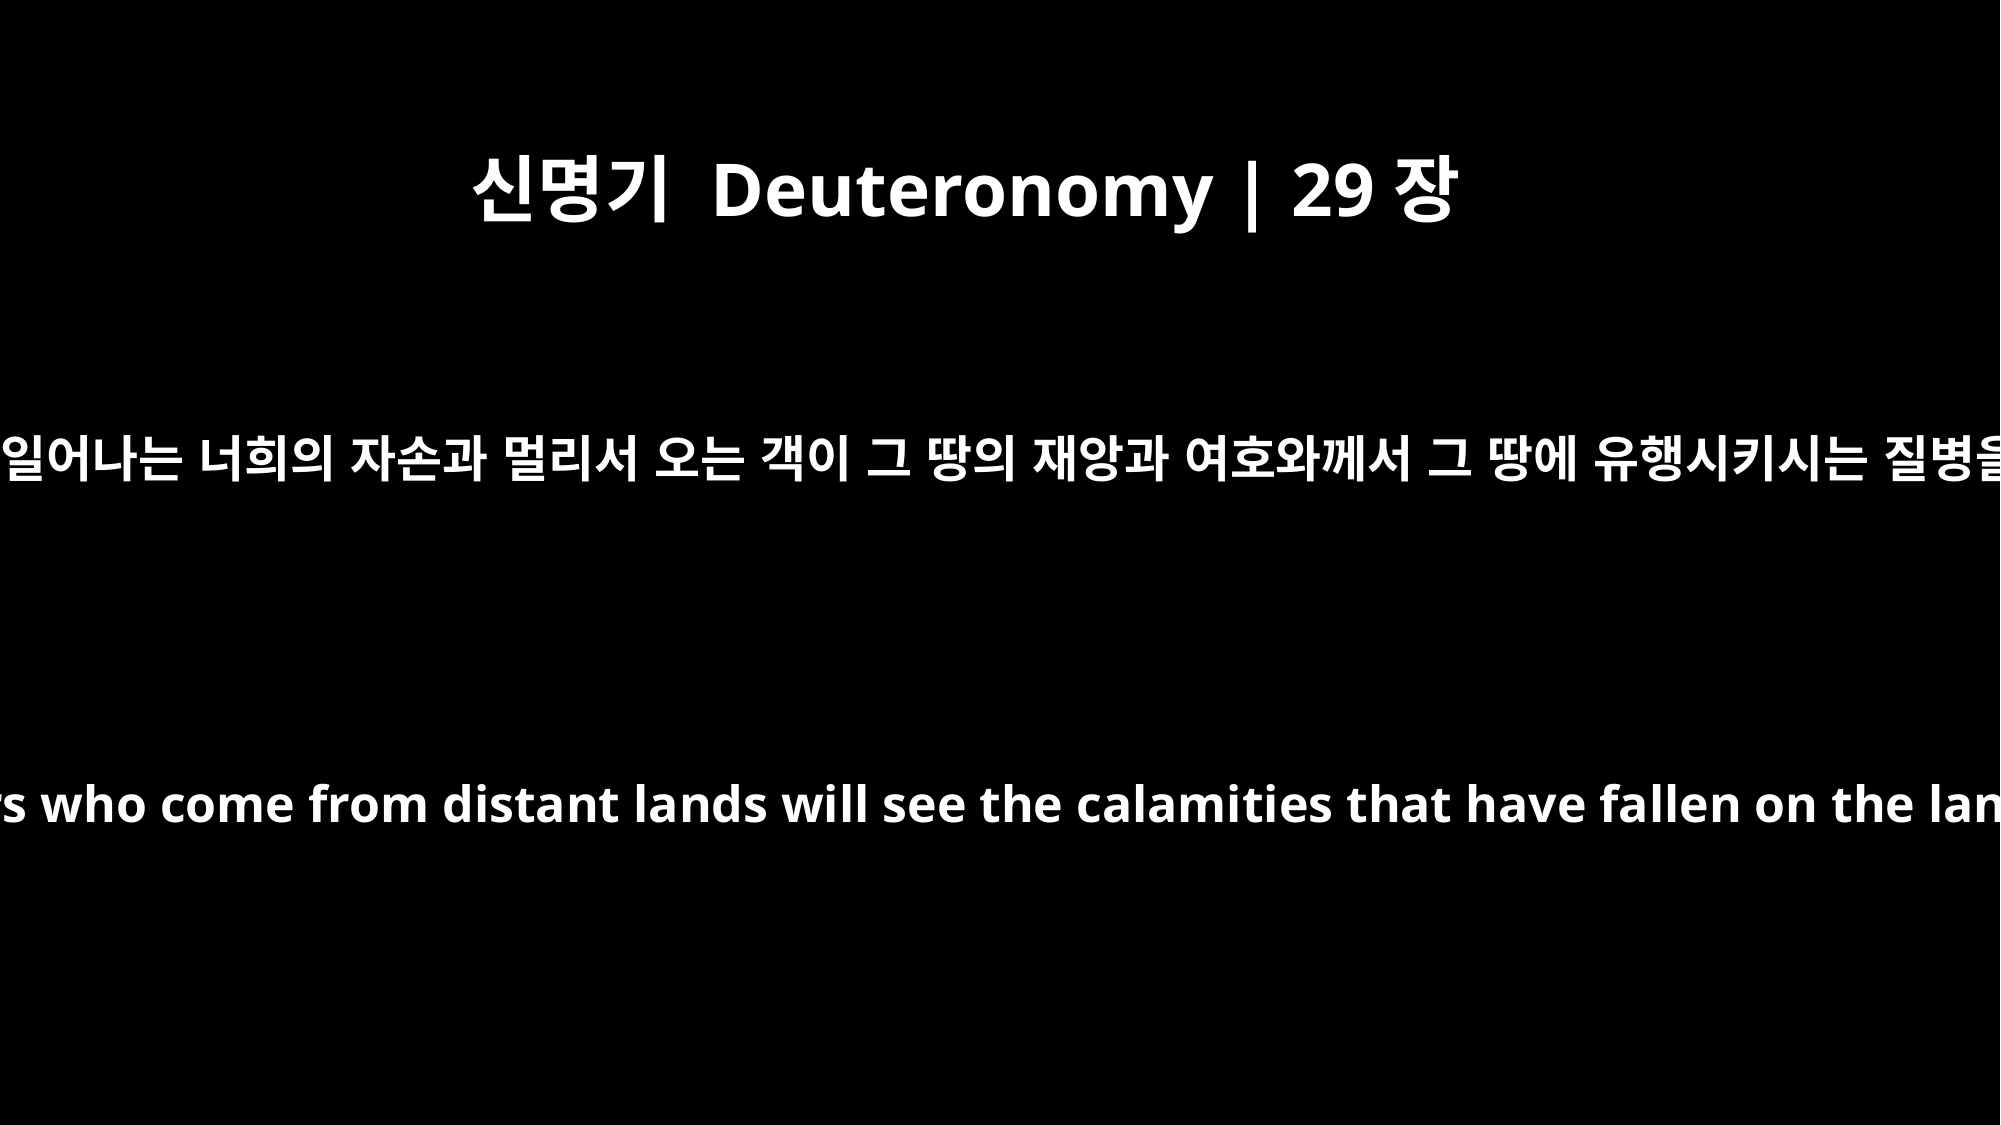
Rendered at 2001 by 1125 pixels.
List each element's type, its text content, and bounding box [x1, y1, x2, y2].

text_box Your children who follow you in later generations and foreigners who come from distant lands will see the calamities that have fallen on the land and the diseases with which the LORD has afflicted it. [0, 764, 2000, 840]
text_box 신명기 Deuteronomy | 29장 [456, 136, 1476, 239]
text_box 22 너희 뒤에 일어나는 너희의 자손과 멀리서 오는 객이 그 땅의 재앙과 여호와께서 그 땅에 유행시키시는 질병을 보며 [0, 359, 2000, 495]
